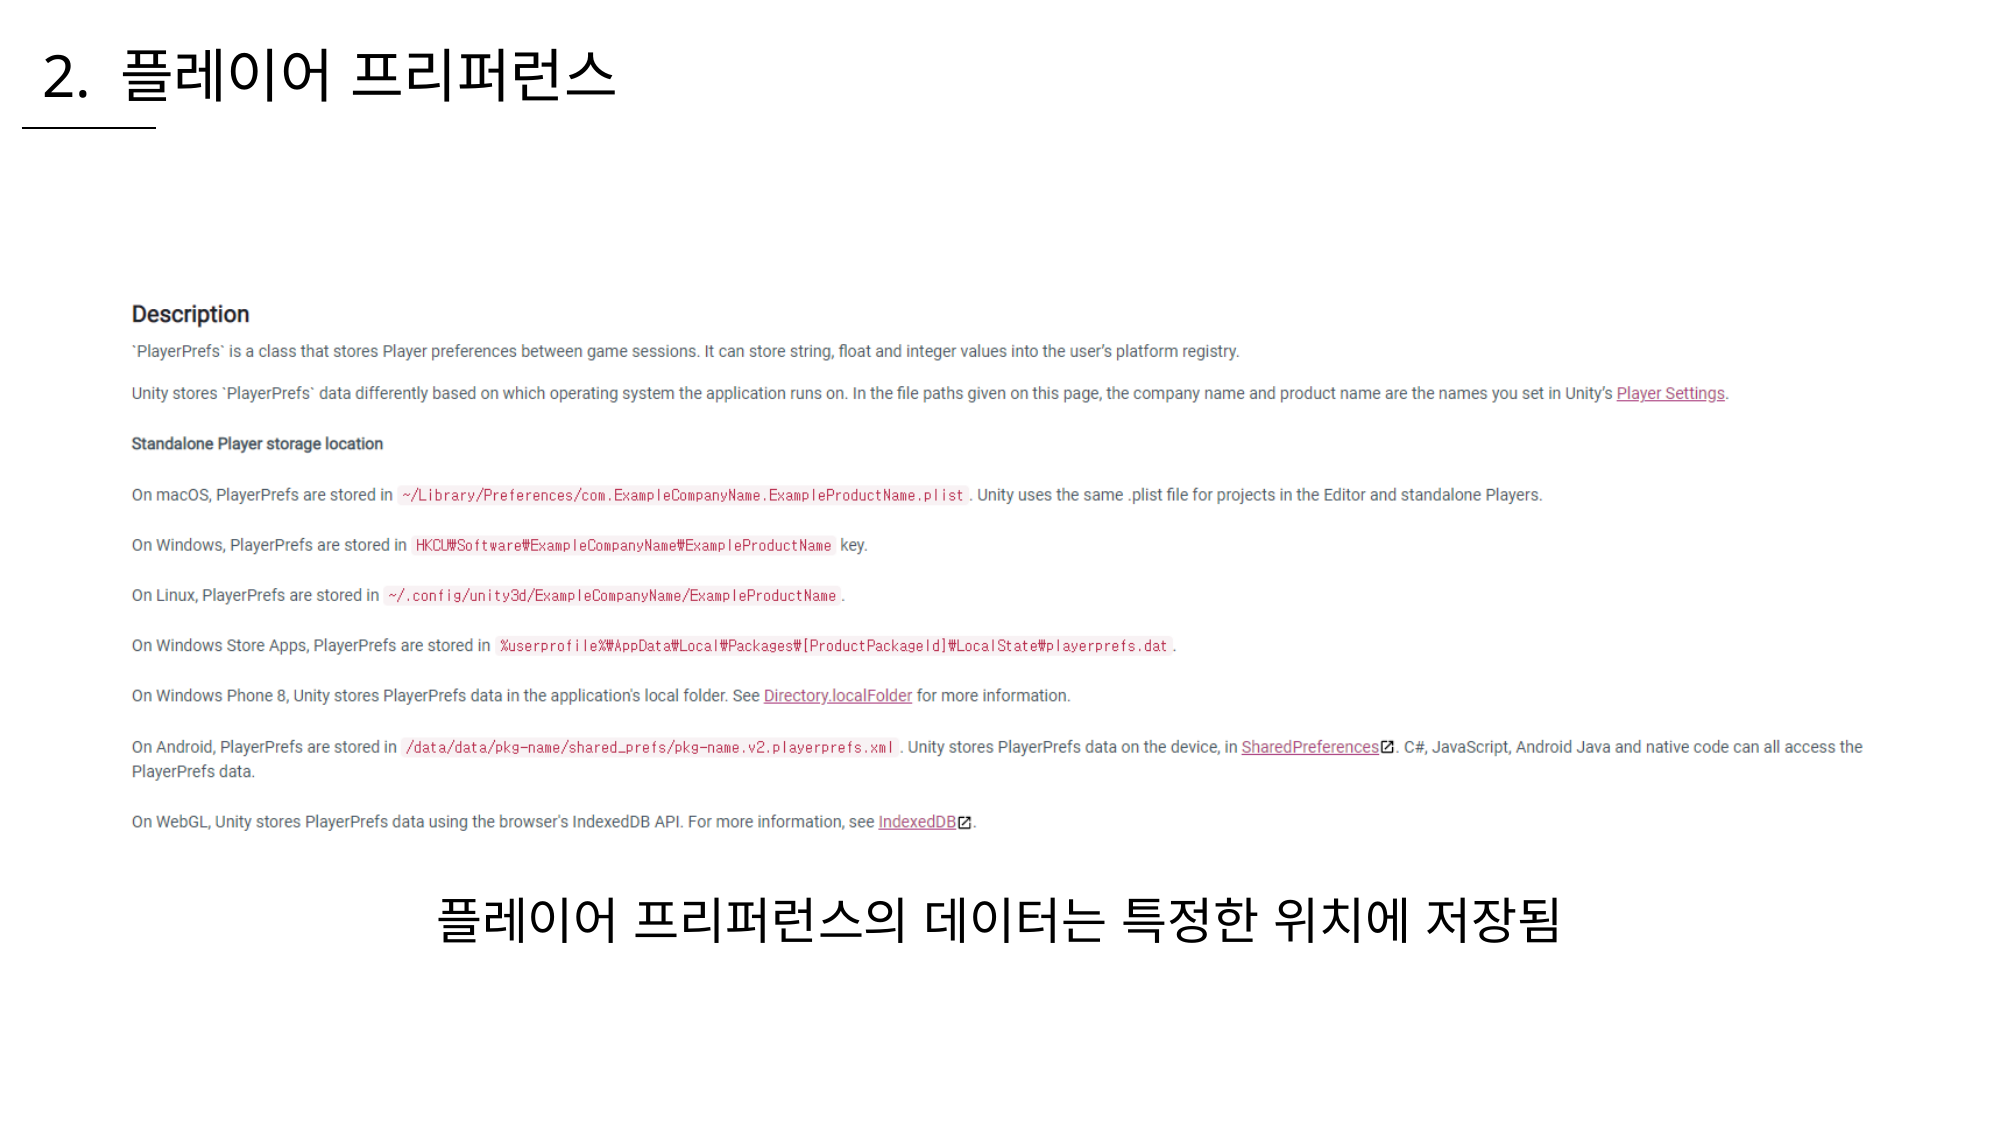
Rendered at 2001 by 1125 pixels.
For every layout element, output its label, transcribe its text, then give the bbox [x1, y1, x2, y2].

text_box 플레이어 프리퍼런스의 데이터는 특정한 위치에 저장됨 [421, 882, 1579, 957]
picture [119, 287, 1880, 838]
text_box 2. 플레이어 프리퍼런스 [27, 31, 633, 117]
